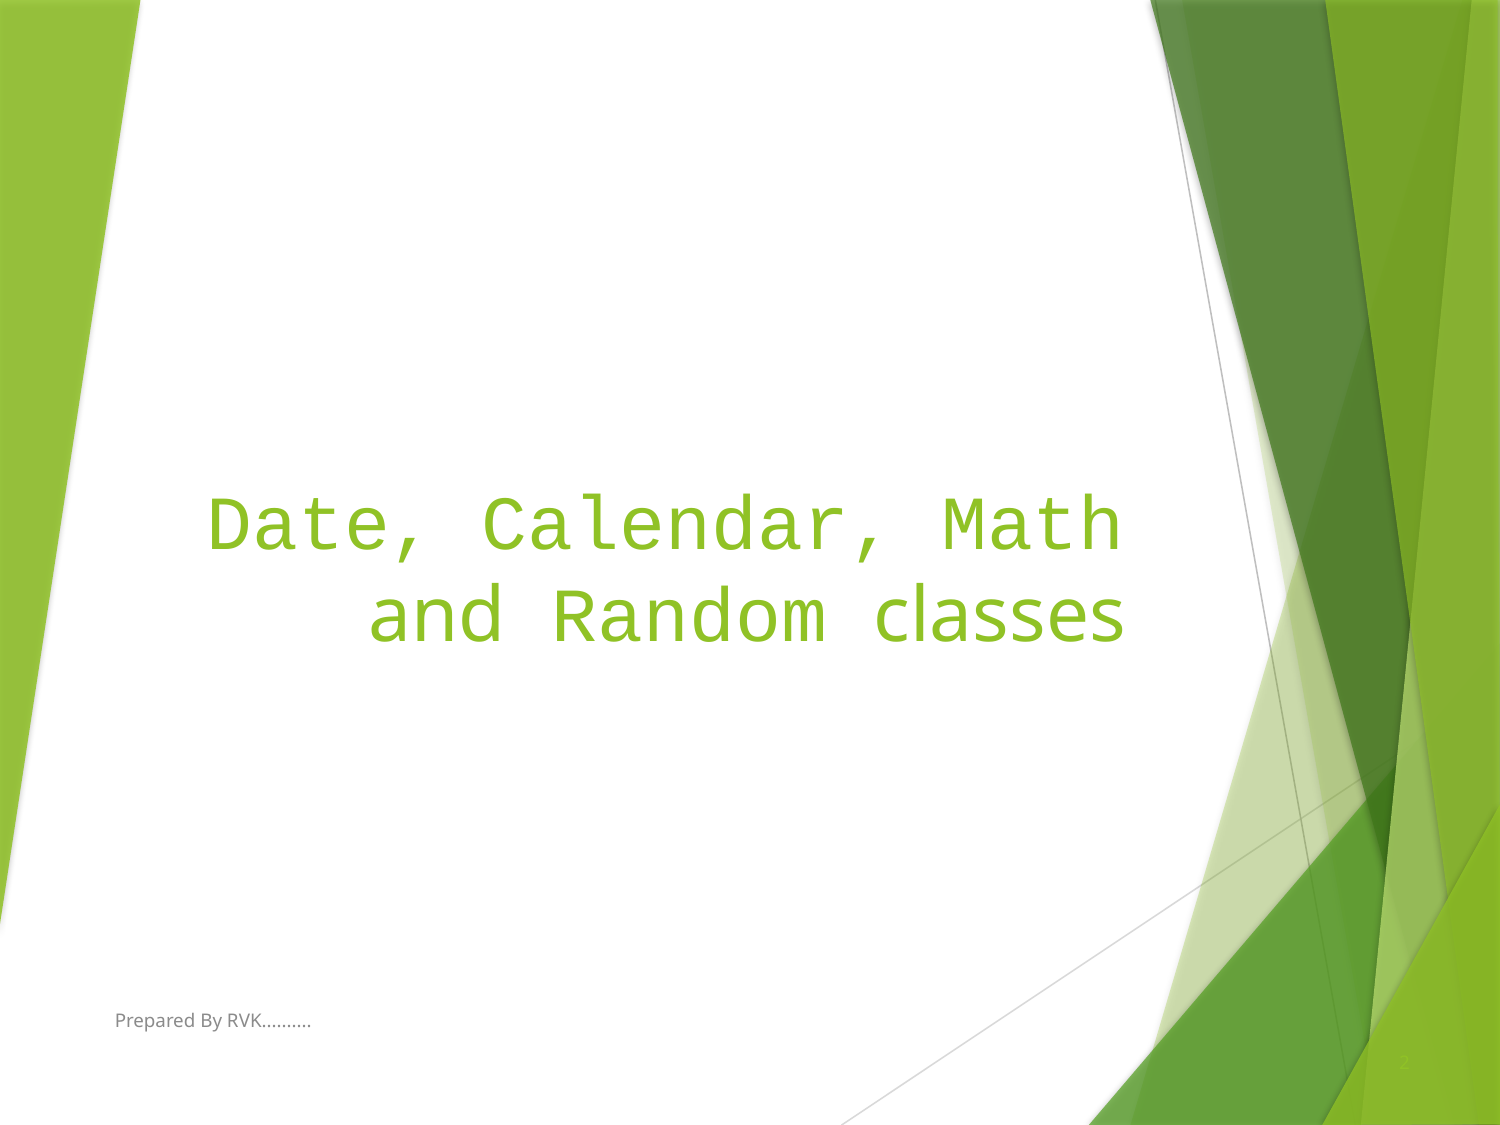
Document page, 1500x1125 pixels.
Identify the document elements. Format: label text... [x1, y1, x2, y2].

title Date, Calendar, Math and Random classes [185, 394, 1142, 665]
footer Prepared By RVK.......... [99, 991, 859, 1051]
slide_number 2 [1074, 1024, 1425, 1103]
